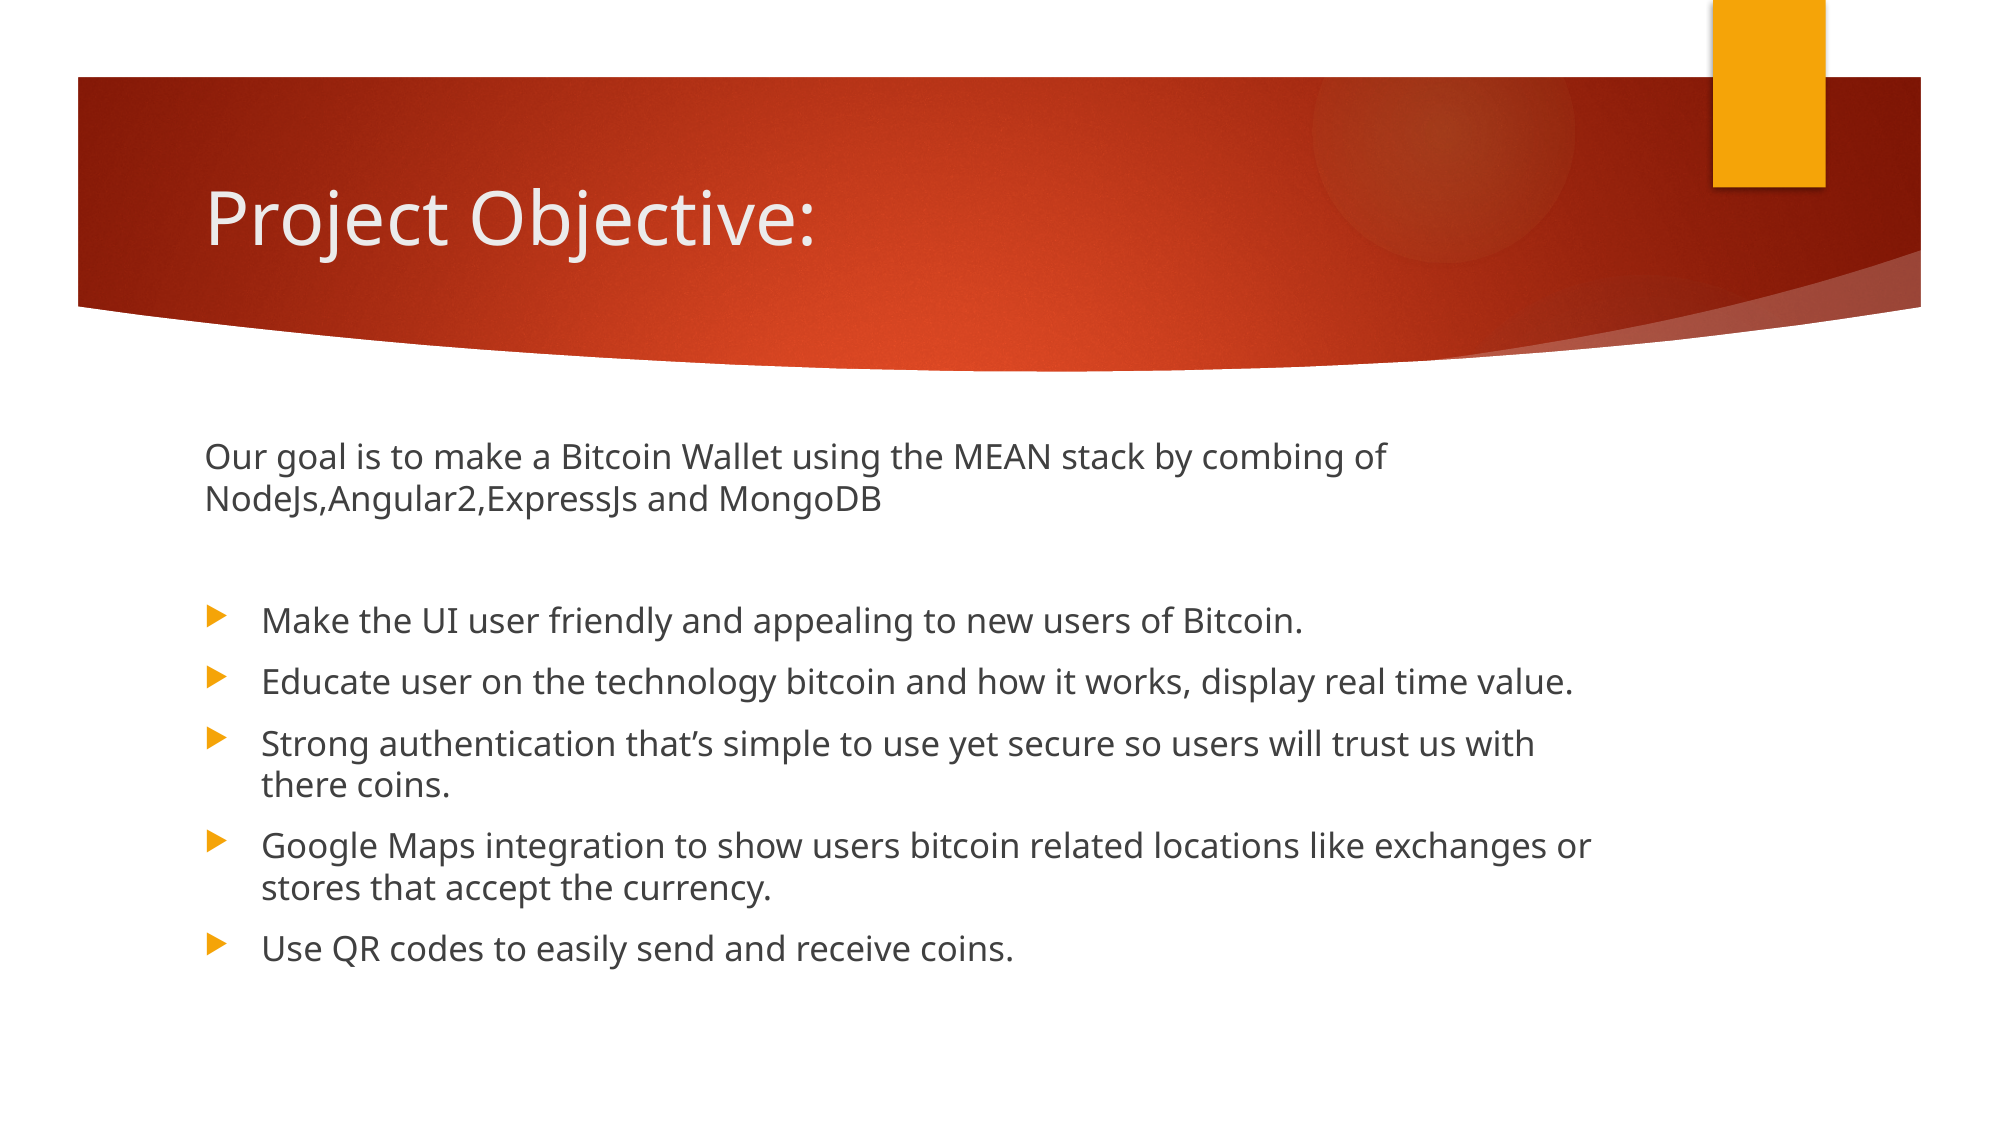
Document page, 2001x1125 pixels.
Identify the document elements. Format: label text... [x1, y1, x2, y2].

list Our goal is to make a Bitcoin Wallet using the MEAN stack by combing of NodeJs,Angular2,ExpressJs and MongoDB Make the UI user friendly and appealing to new users of Bitcoin. Educate user on the technology bitcoin and how it works, display real time value. Strong authentication that’s simple to use yet secure so users will trust us with there coins. Google Maps integration to show users bitcoin related locations like exchanges or stores that accept the currency. Use QR codes to easily send and receive coins. [189, 427, 1627, 988]
title Project Objective: [189, 155, 1627, 275]
